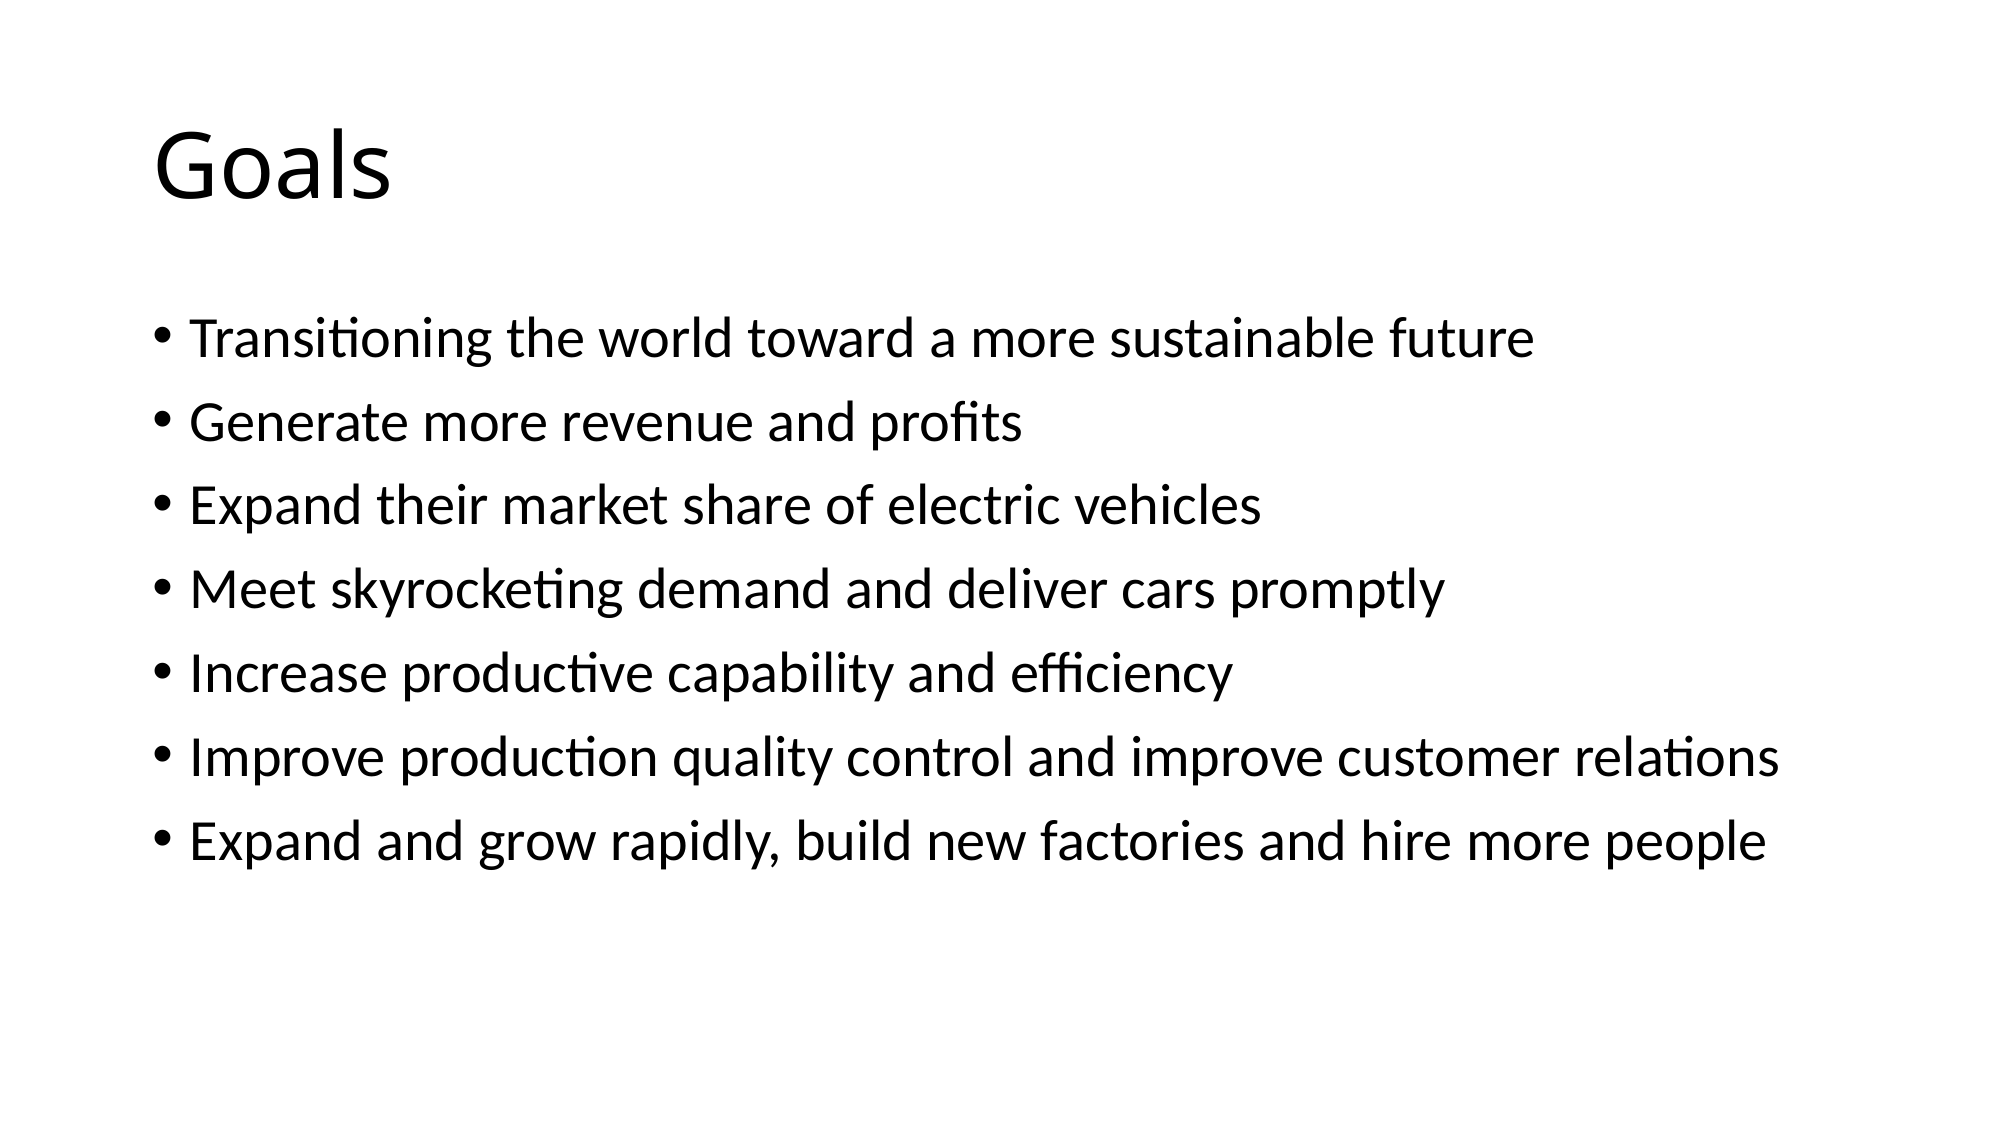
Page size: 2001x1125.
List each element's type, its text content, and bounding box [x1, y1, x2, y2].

title Goals [137, 59, 1863, 278]
list Transitioning the world toward a more sustainable future Generate more revenue and profits Expand their market share of electric vehicles Meet skyrocketing demand and deliver cars promptly Increase productive capability and efficiency Improve production quality control and improve customer relations Expand and grow rapidly, build new factories and hire more people [137, 299, 1863, 1014]
